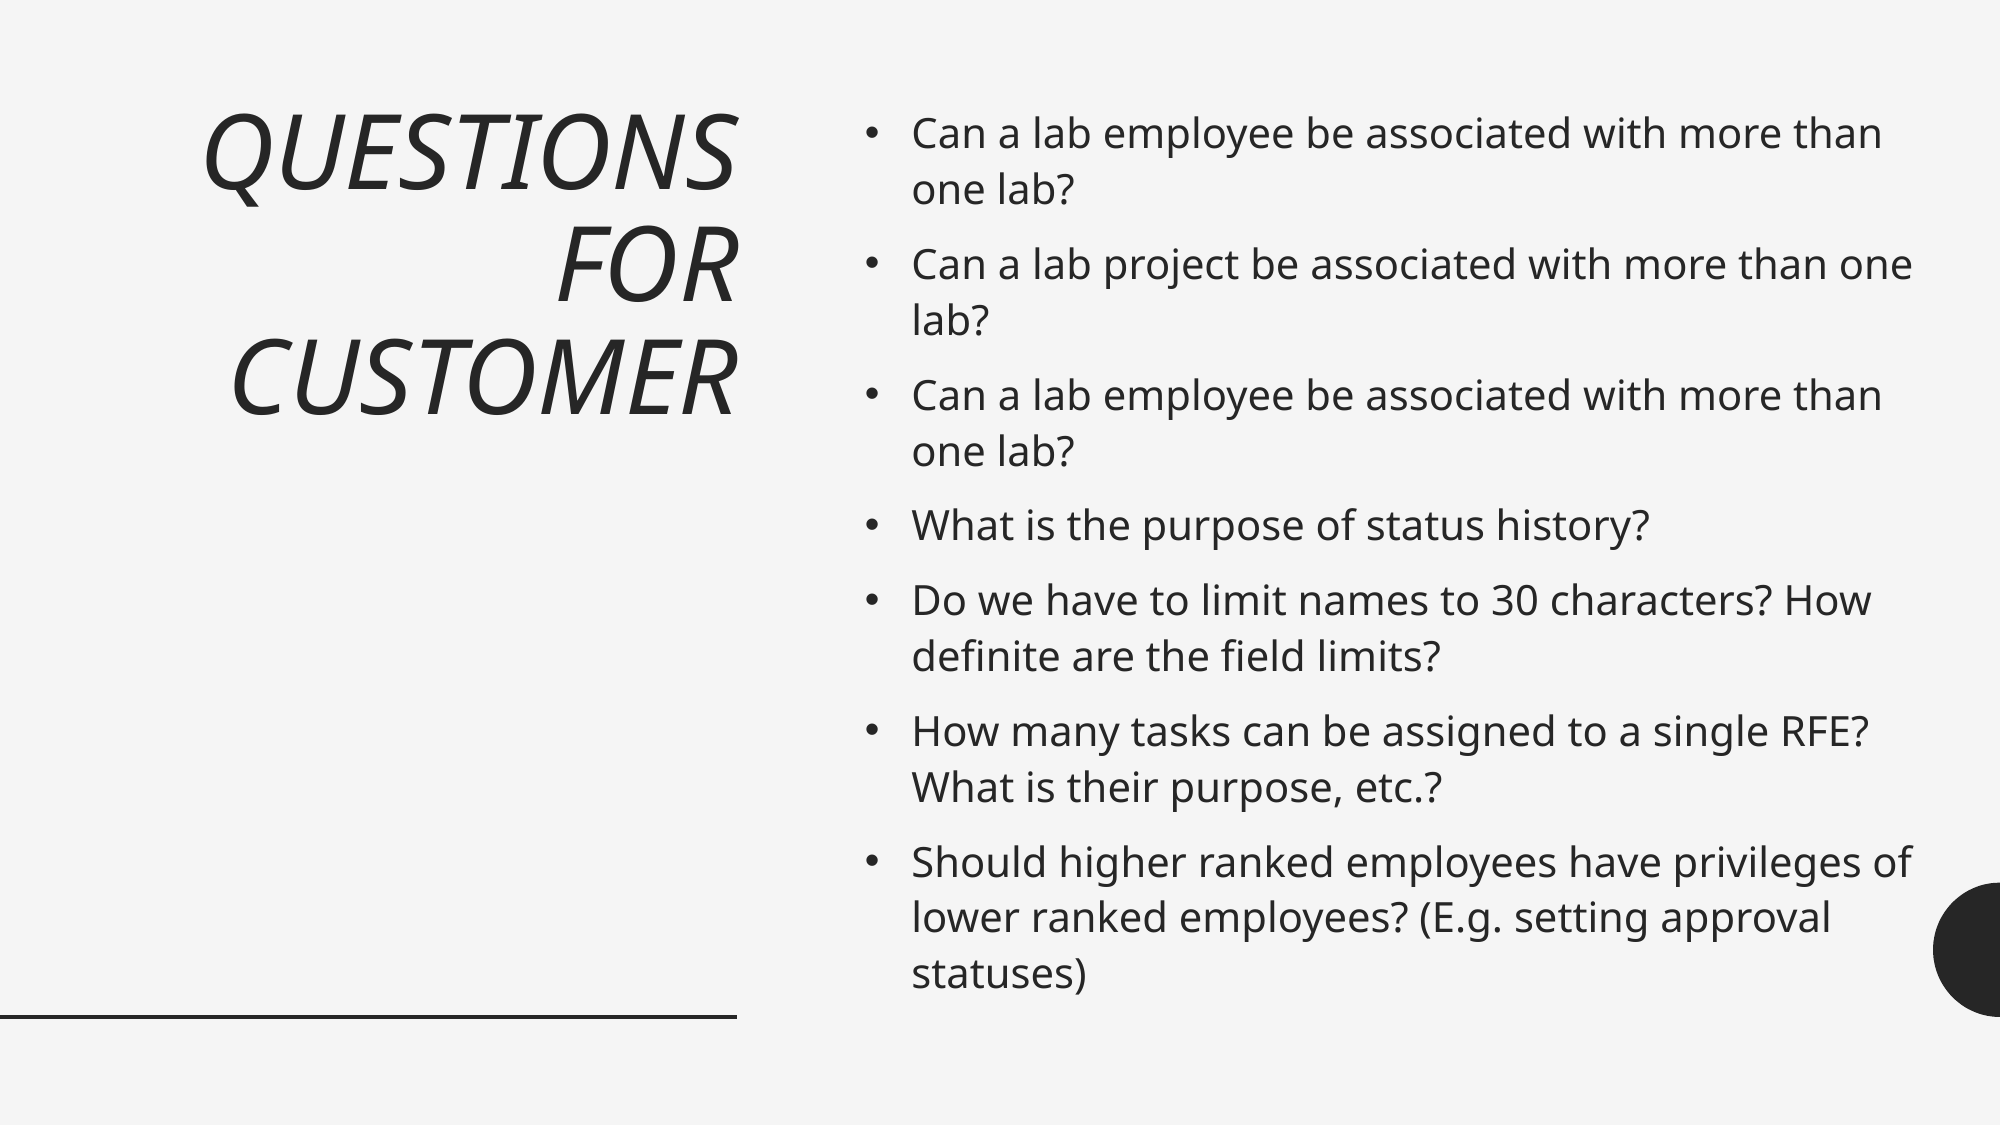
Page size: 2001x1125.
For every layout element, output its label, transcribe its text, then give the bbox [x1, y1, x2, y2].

list Can a lab employee be associated with more than one lab? Can a lab project be associated with more than one lab? Can a lab employee be associated with more than one lab? What is the purpose of status history? Do we have to limit names to 30 characters? How definite are the field limits? How many tasks can be assigned to a single RFE? What is their purpose, etc.? Should higher ranked employees have privileges of lower ranked employees? (E.g. setting approval statuses) [849, 93, 1961, 1022]
title QUESTIONS FOR CUSTOMER [59, 91, 754, 905]
